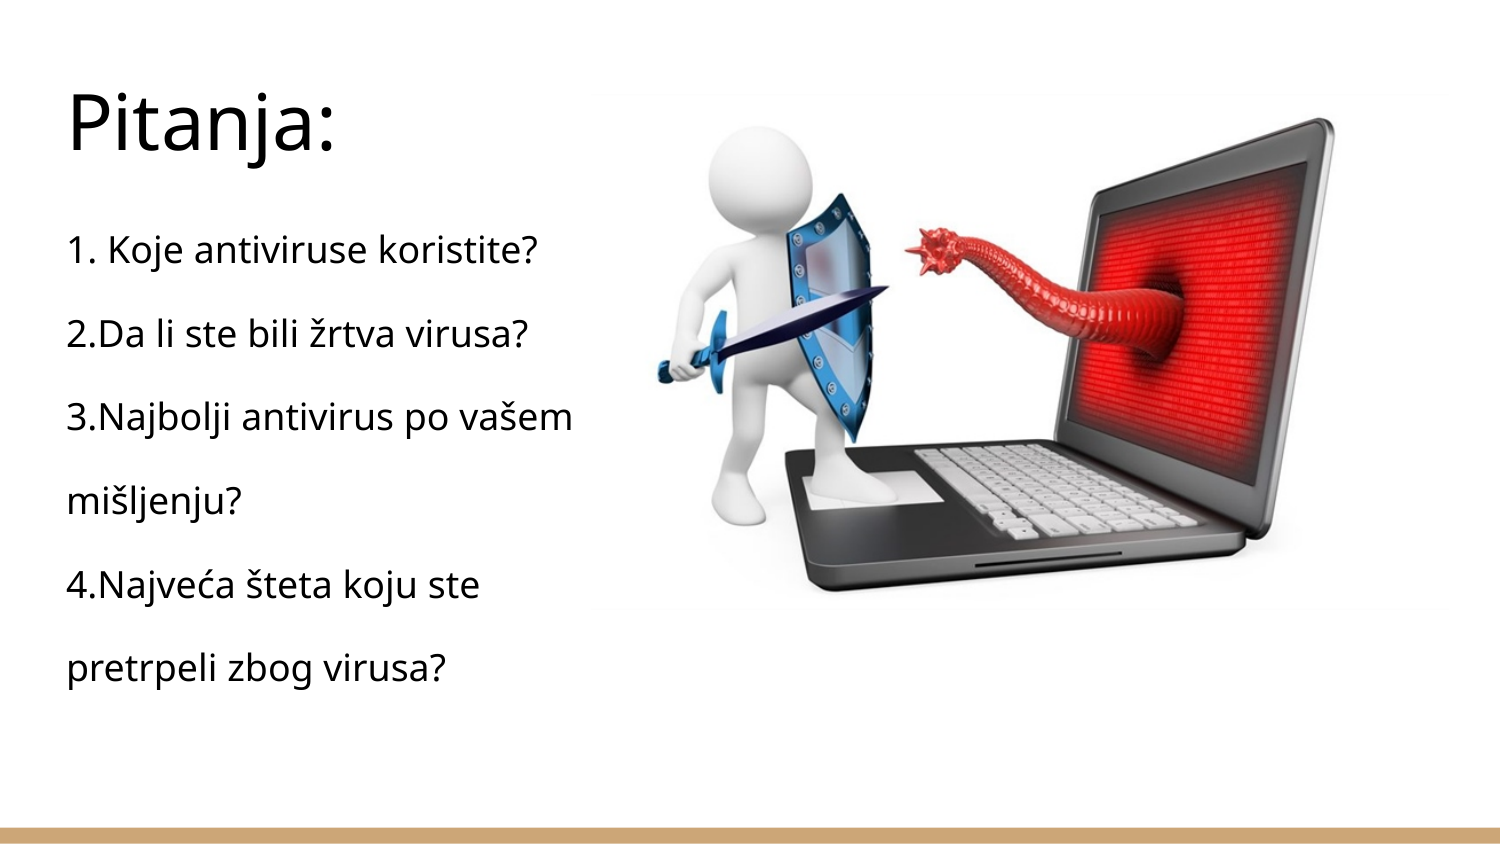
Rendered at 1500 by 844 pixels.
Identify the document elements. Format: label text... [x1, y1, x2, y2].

list 1. Koje antiviruse koristite? 2.Da li ste bili žrtva virusa? 3.Najbolji antivirus po vašem mišljenju? 4.Najveća šteta koju ste pretrpeli zbog virusa? [51, 200, 1449, 752]
title Pitanja: [51, 51, 1449, 189]
picture [591, 94, 1450, 610]
